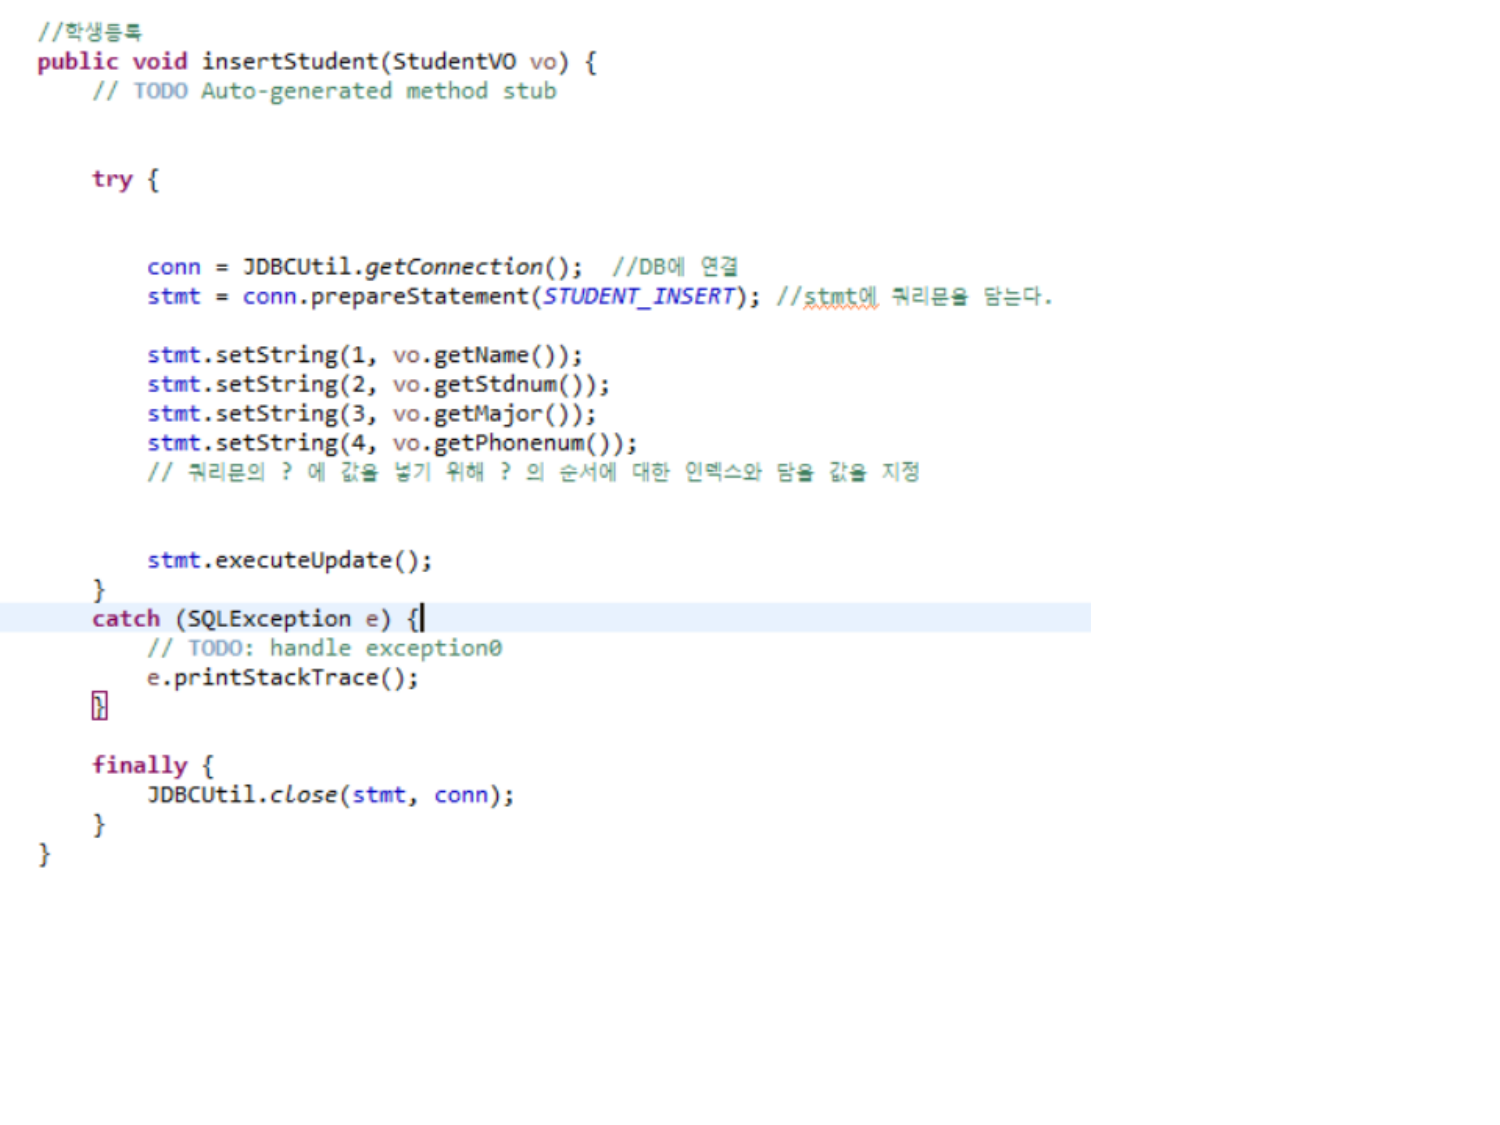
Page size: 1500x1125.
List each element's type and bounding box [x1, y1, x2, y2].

picture [0, 1, 1091, 910]
